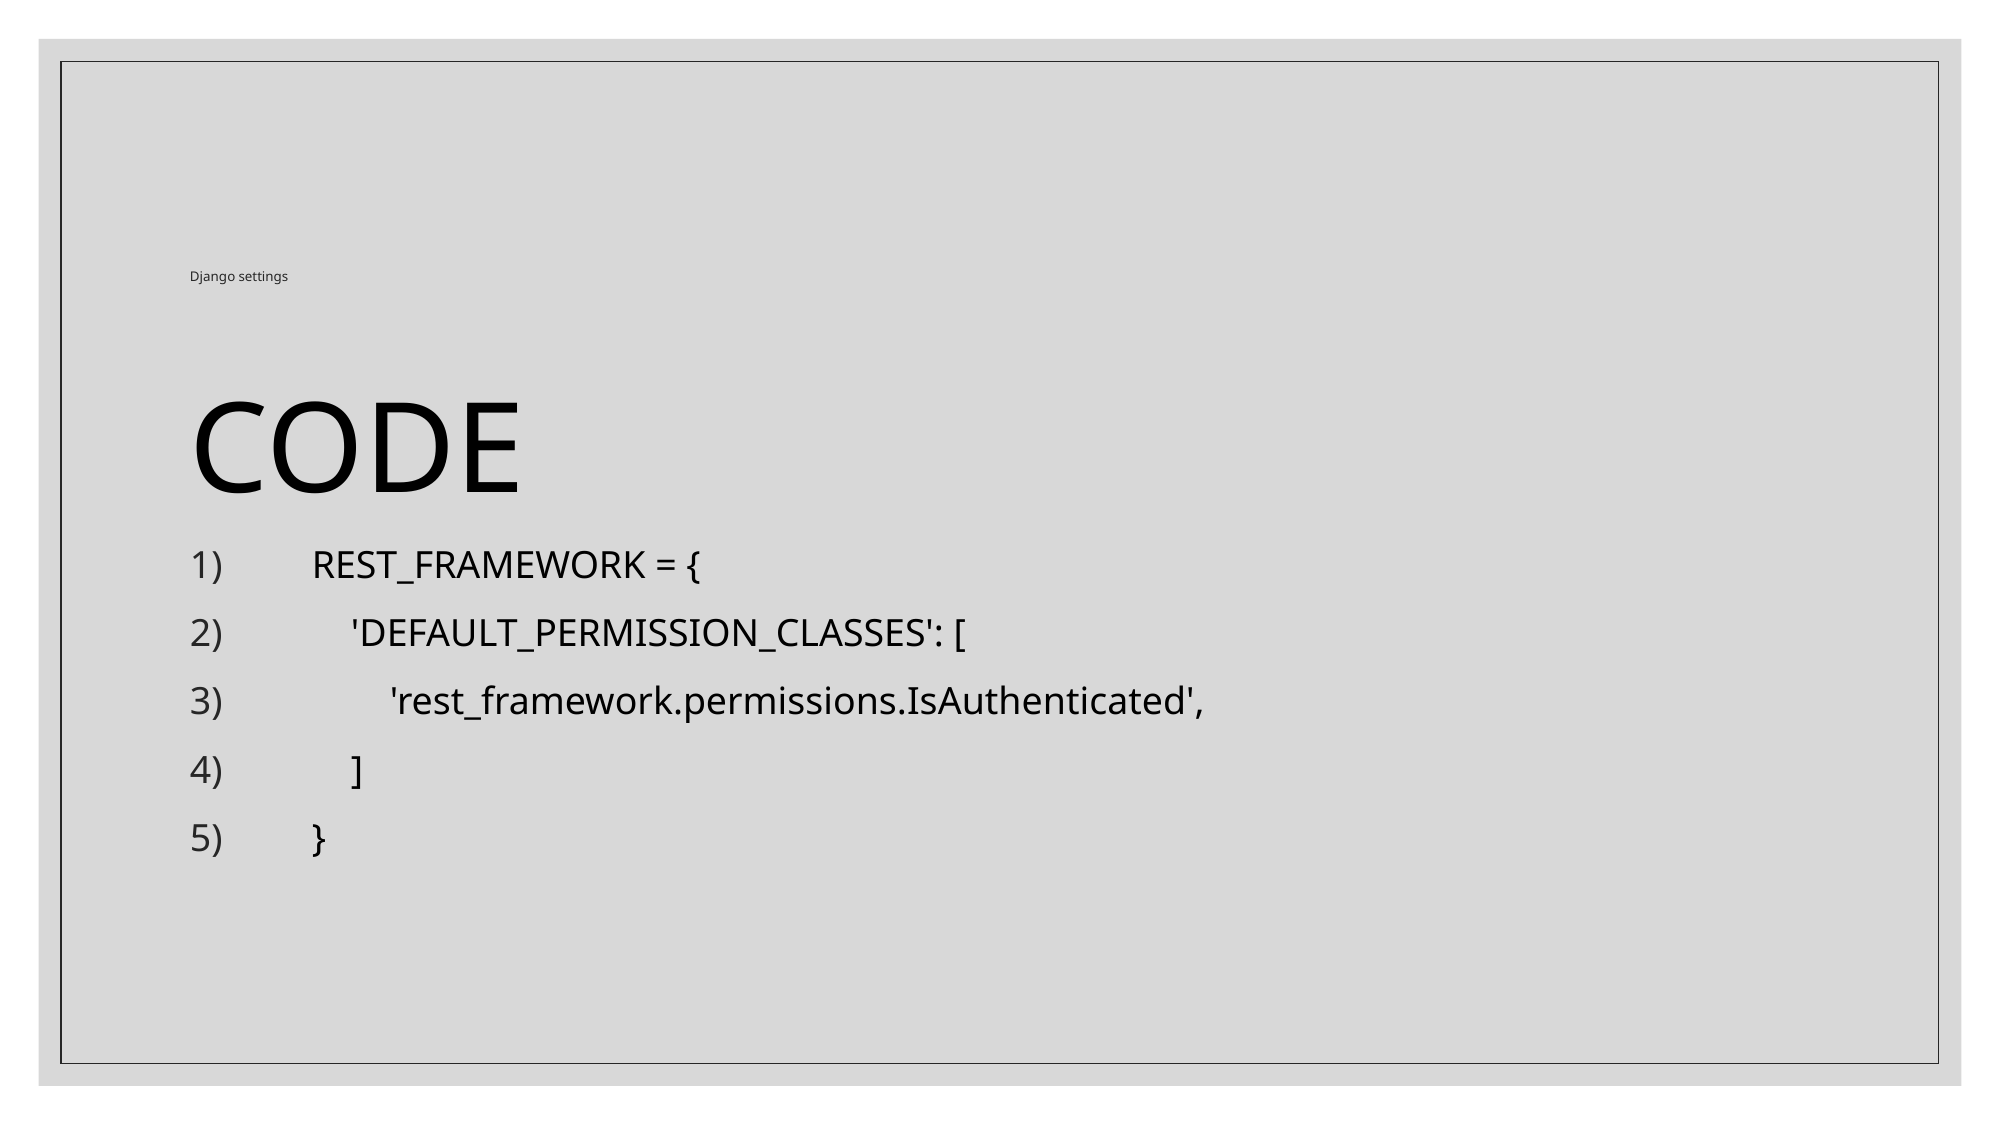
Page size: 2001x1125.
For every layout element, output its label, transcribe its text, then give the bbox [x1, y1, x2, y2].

list CODE REST_FRAMEWORK = { 'DEFAULT_PERMISSION_CLASSES': [ 'rest_framework.permissions.IsAuthenticated', ] } [174, 345, 1825, 977]
title Django settings [174, 260, 1825, 331]
